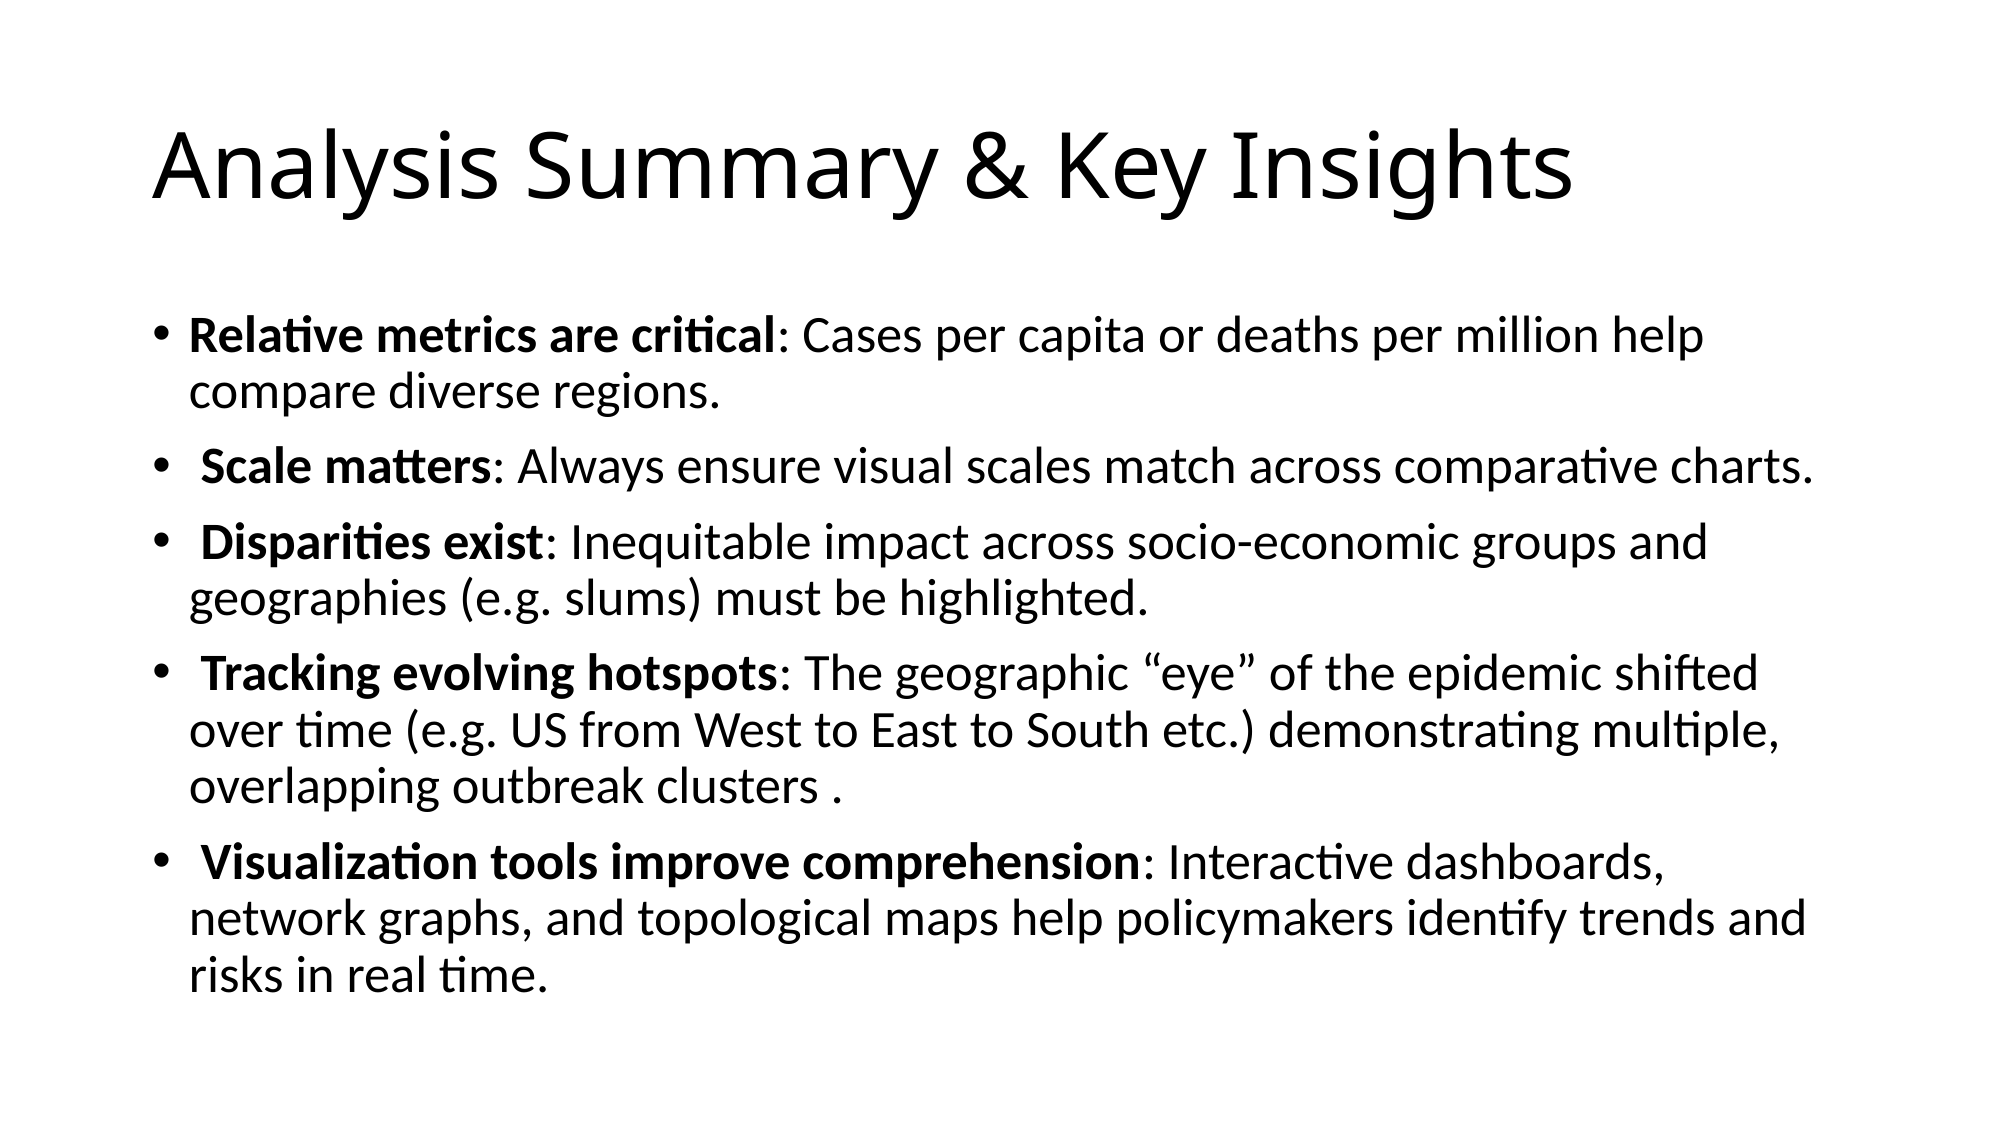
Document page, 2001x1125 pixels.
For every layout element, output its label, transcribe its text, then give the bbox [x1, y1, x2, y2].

list Relative metrics are critical: Cases per capita or deaths per million help compare diverse regions. Scale matters: Always ensure visual scales match across comparative charts. Disparities exist: Inequitable impact across socio-economic groups and geographies (e.g. slums) must be highlighted. Tracking evolving hotspots: The geographic “eye” of the epidemic shifted over time (e.g. US from West to East to South etc.) demonstrating multiple, overlapping outbreak clusters . Visualization tools improve comprehension: Interactive dashboards, network graphs, and topological maps help policymakers identify trends and risks in real time. [137, 299, 1863, 1014]
title Analysis Summary & Key Insights [137, 59, 1863, 278]
